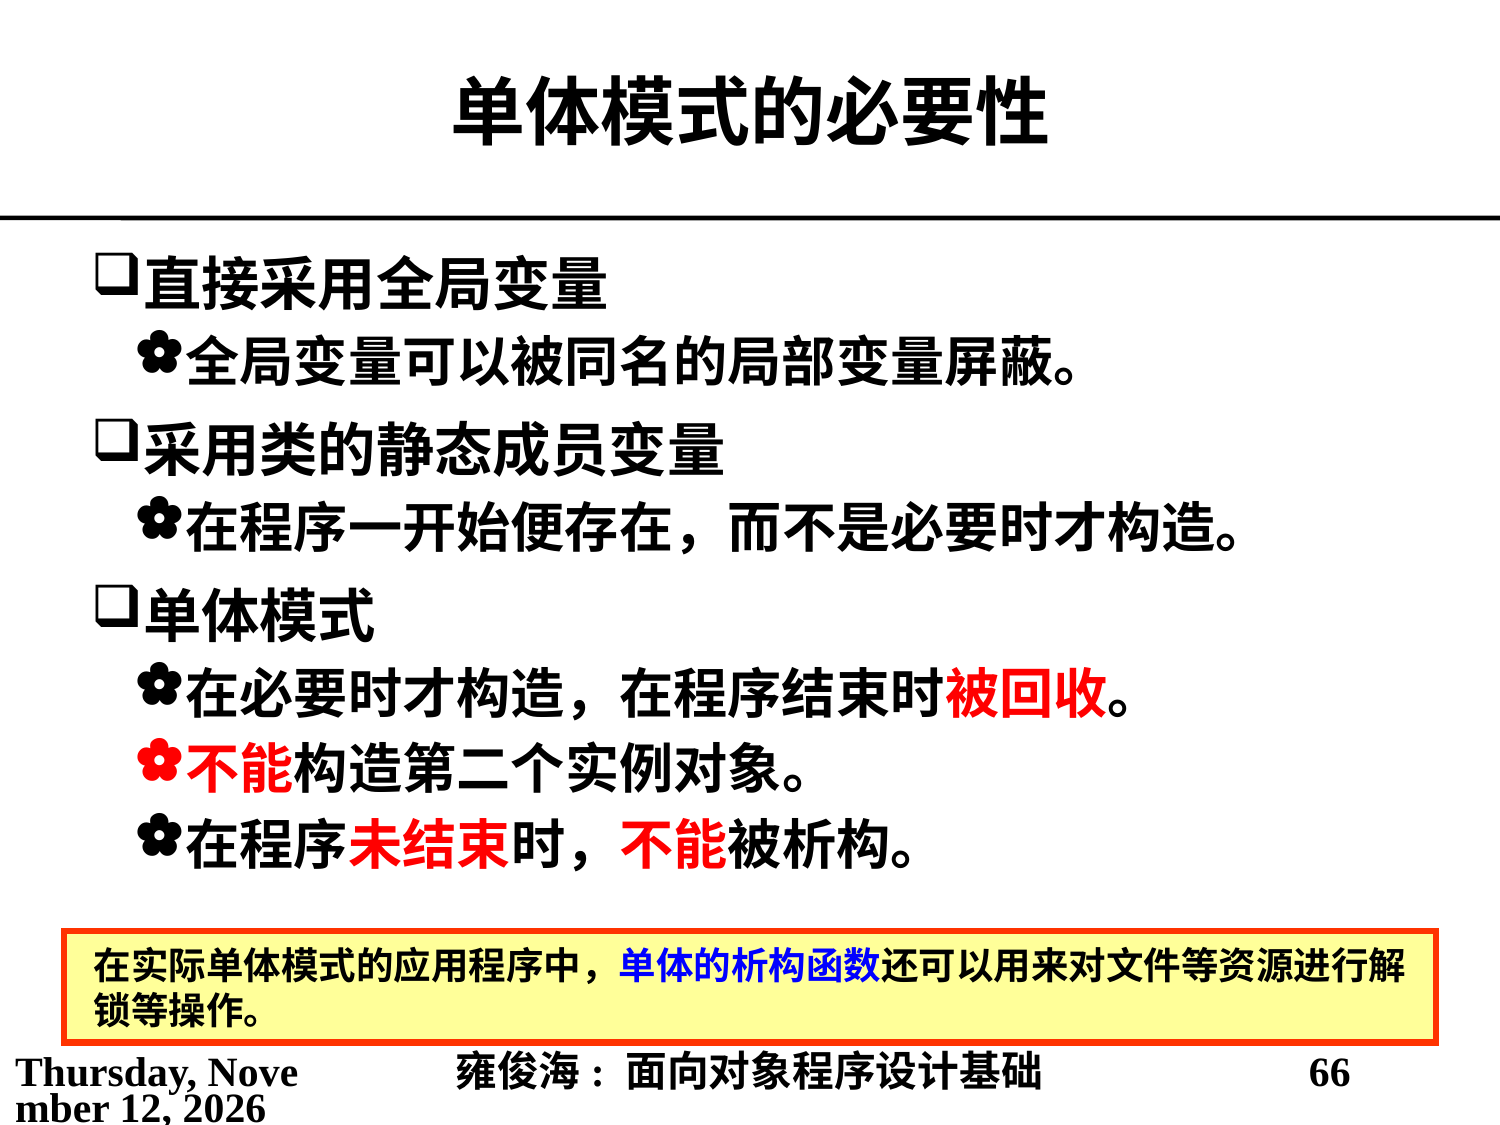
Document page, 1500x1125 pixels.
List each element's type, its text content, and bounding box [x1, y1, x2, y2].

text_box 在实际单体模式的应用程序中，单体的析构函数还可以用来对文件等资源进行解锁等操作。 [63, 931, 1436, 1043]
footer 雍俊海: 面向对象程序设计基础 [337, 1043, 1161, 1103]
title 单体模式的必要性 [0, 0, 1500, 217]
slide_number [0, 1042, 337, 1103]
slide_number 66 [1161, 1042, 1499, 1103]
list 直接采用全局变量 全局变量可以被同名的局部变量屏蔽。 采用类的静态成员变量 在程序一开始便存在，而不是必要时才构造。 单体模式 在必要时才构造，在程序结束时被回收。 不能构造第二个实例对象。 在程序未结束时，不能被析构。 [75, 239, 1425, 931]
